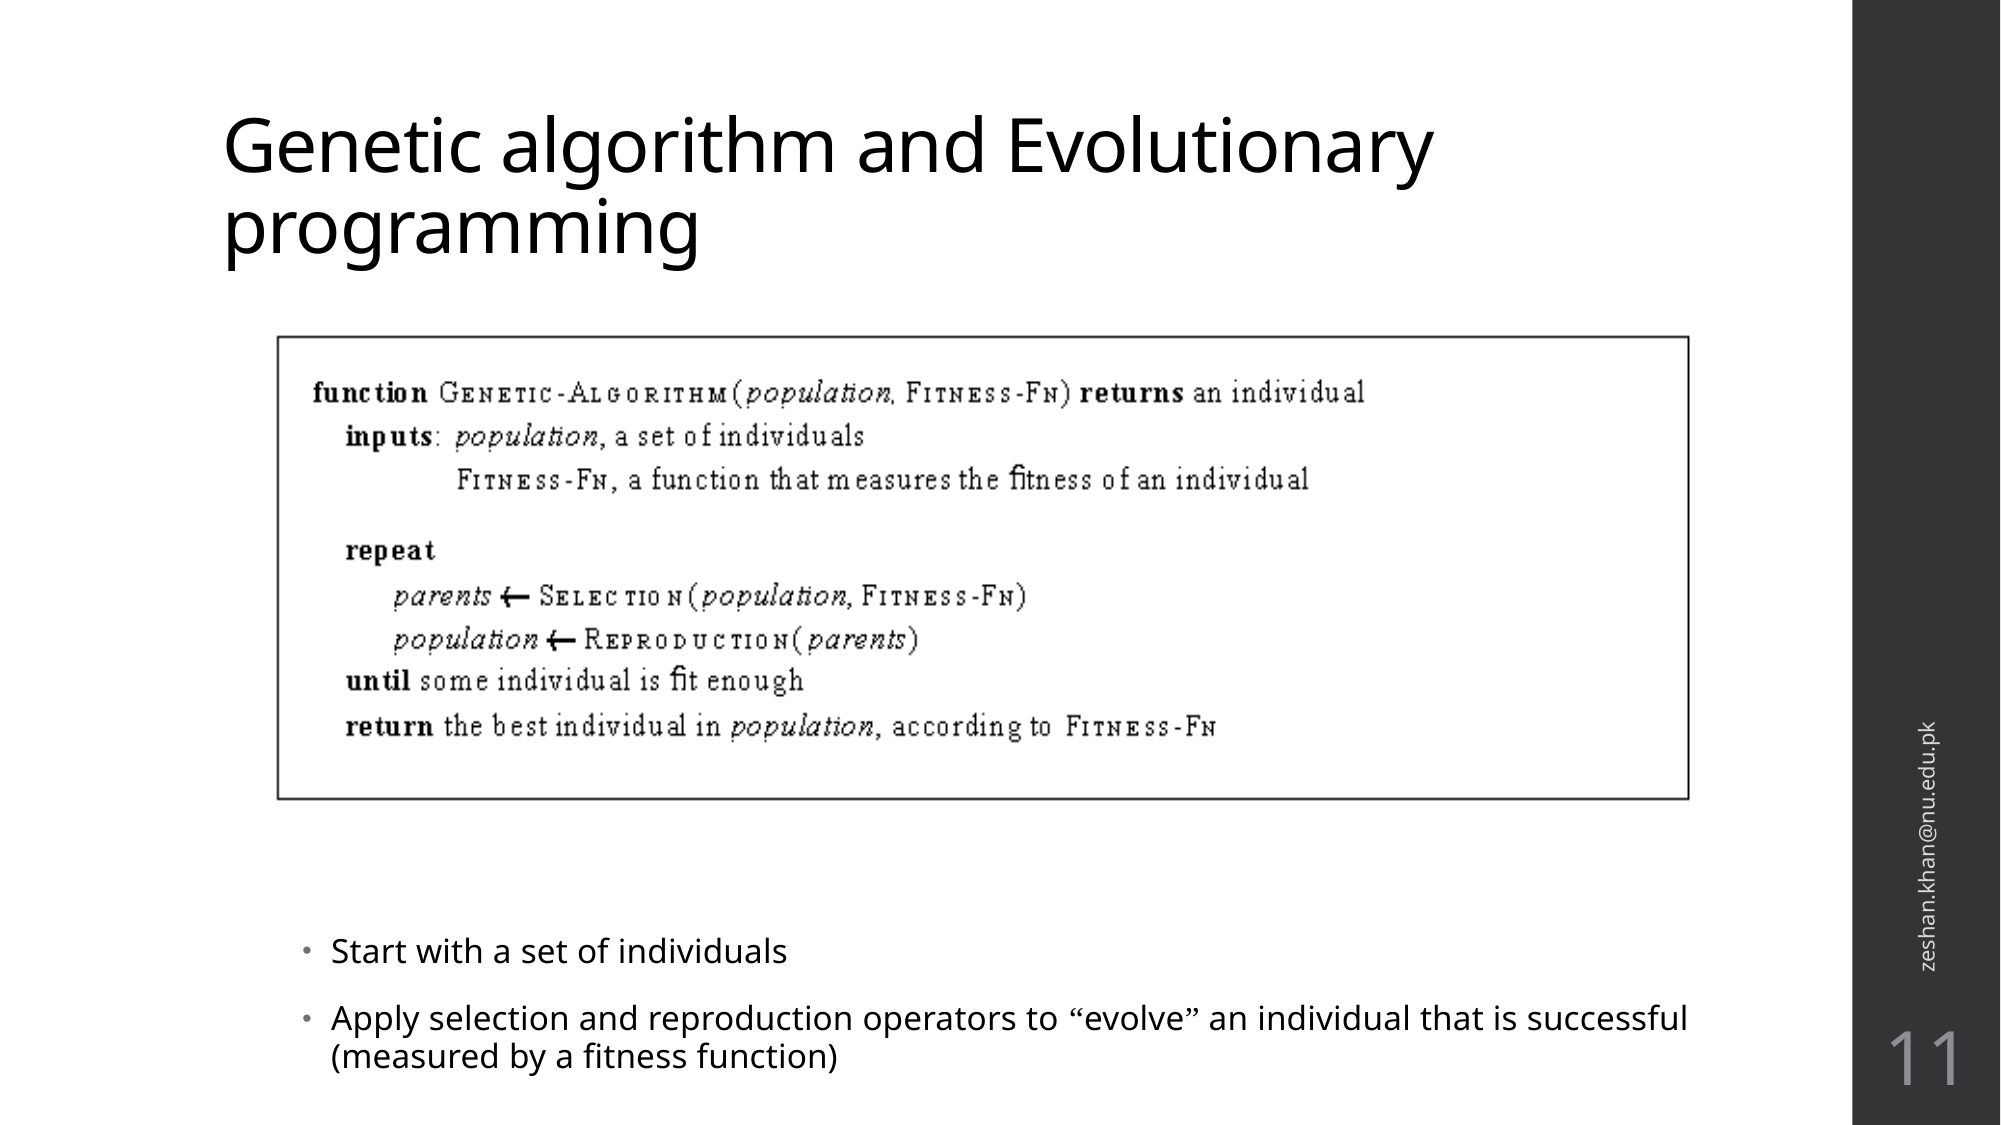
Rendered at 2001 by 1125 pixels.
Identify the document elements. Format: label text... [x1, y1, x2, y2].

title Genetic algorithm and Evolutionary programming [206, 60, 1797, 278]
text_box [262, 324, 1715, 813]
list Start with a set of individuals Apply selection and reproduction operators to “evolve” an individual that is successful (measured by a fitness function) [287, 822, 1713, 1088]
slide_number 11 [1852, 1012, 2000, 1110]
footer zeshan.khan@nu.edu.pk [1897, 400, 1958, 988]
